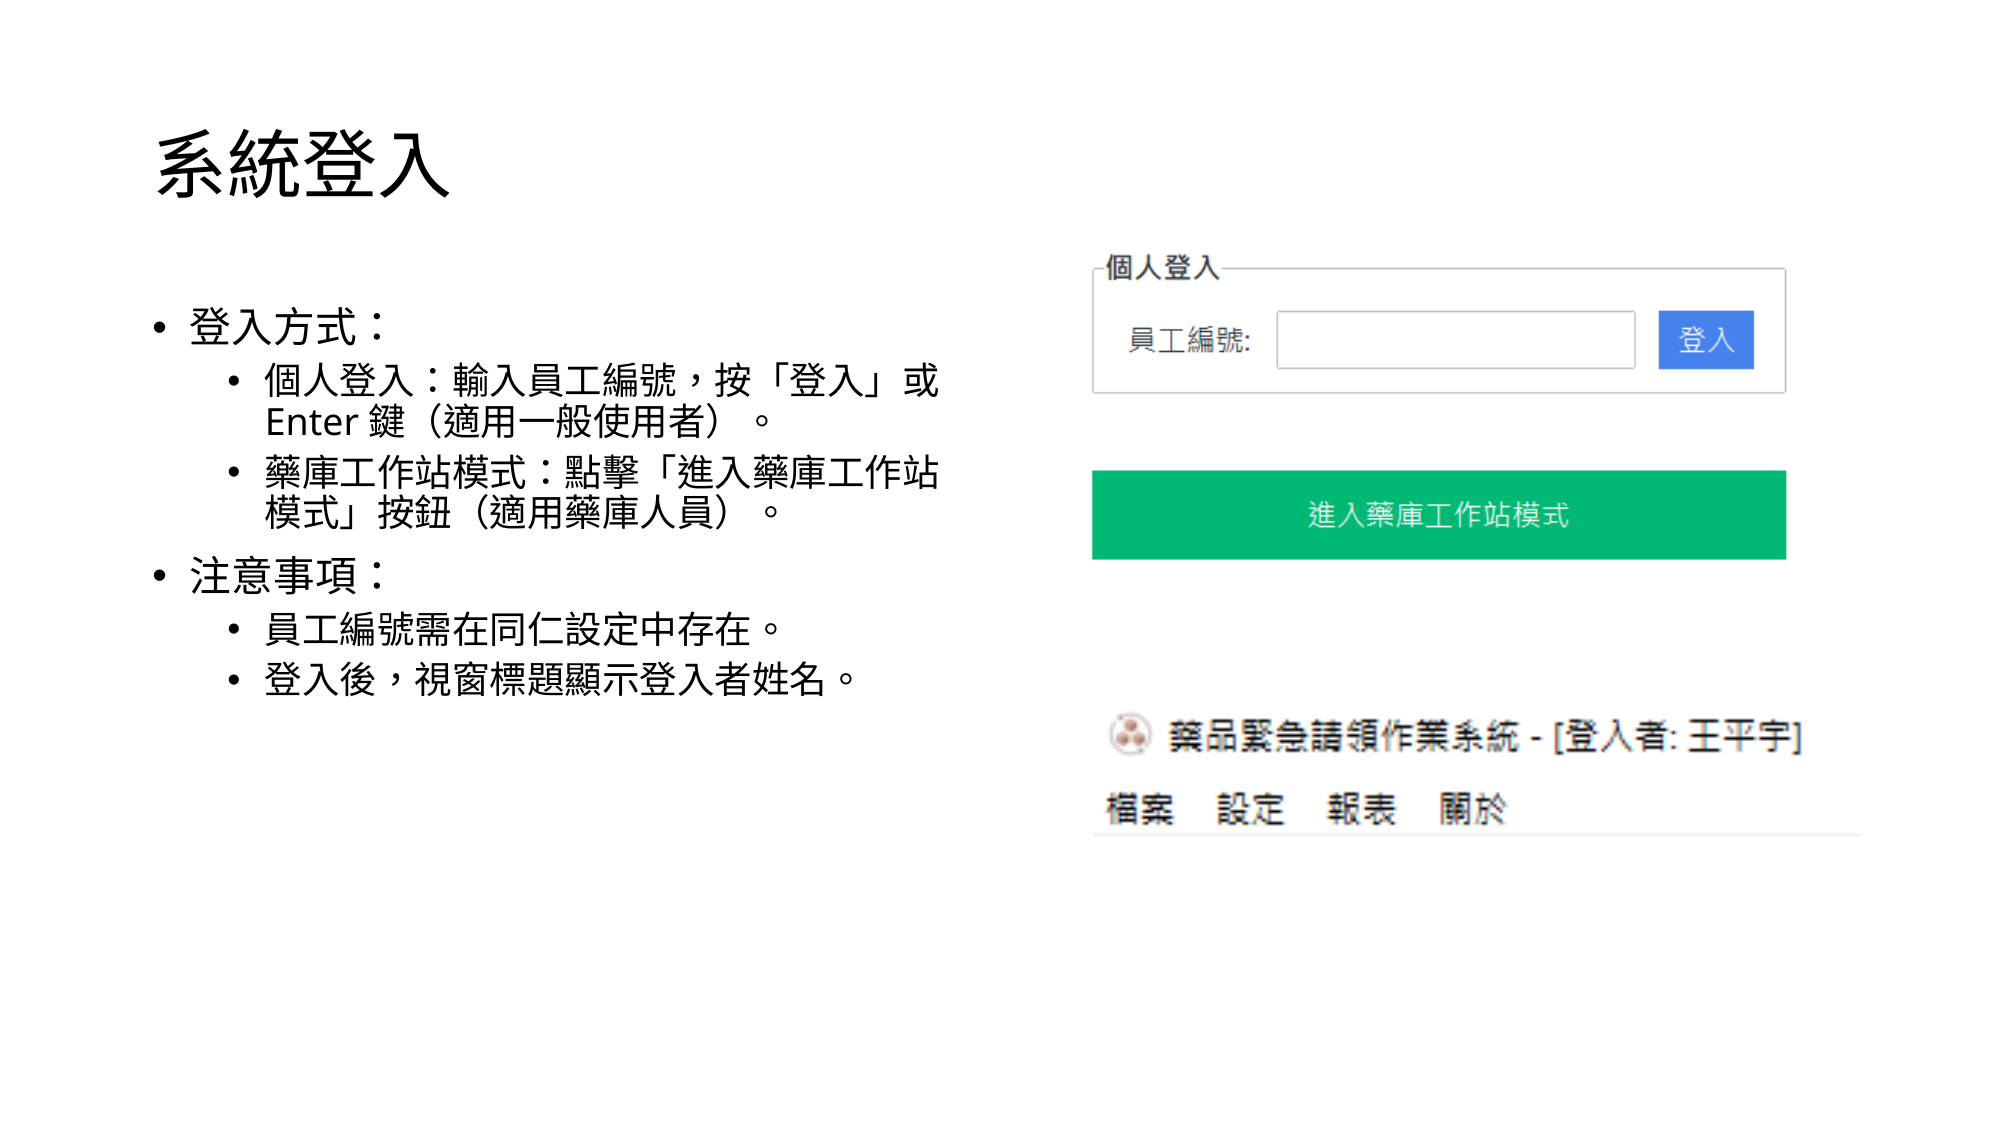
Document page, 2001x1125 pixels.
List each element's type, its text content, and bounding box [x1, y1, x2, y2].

title 系統登入 [137, 59, 1863, 278]
picture [1092, 699, 1863, 837]
picture [999, 182, 1866, 631]
list 登入方式： 個人登入：輸入員工編號，按「登入」或Enter鍵（適用一般使用者）。 藥庫工作站模式：點擊「進入藥庫工作站模式」按鈕（適用藥庫人員）。 注意事項： 員工編號需在同仁設定中存在。 登入後，視窗標題顯示登入者姓名。 [137, 299, 980, 1014]
